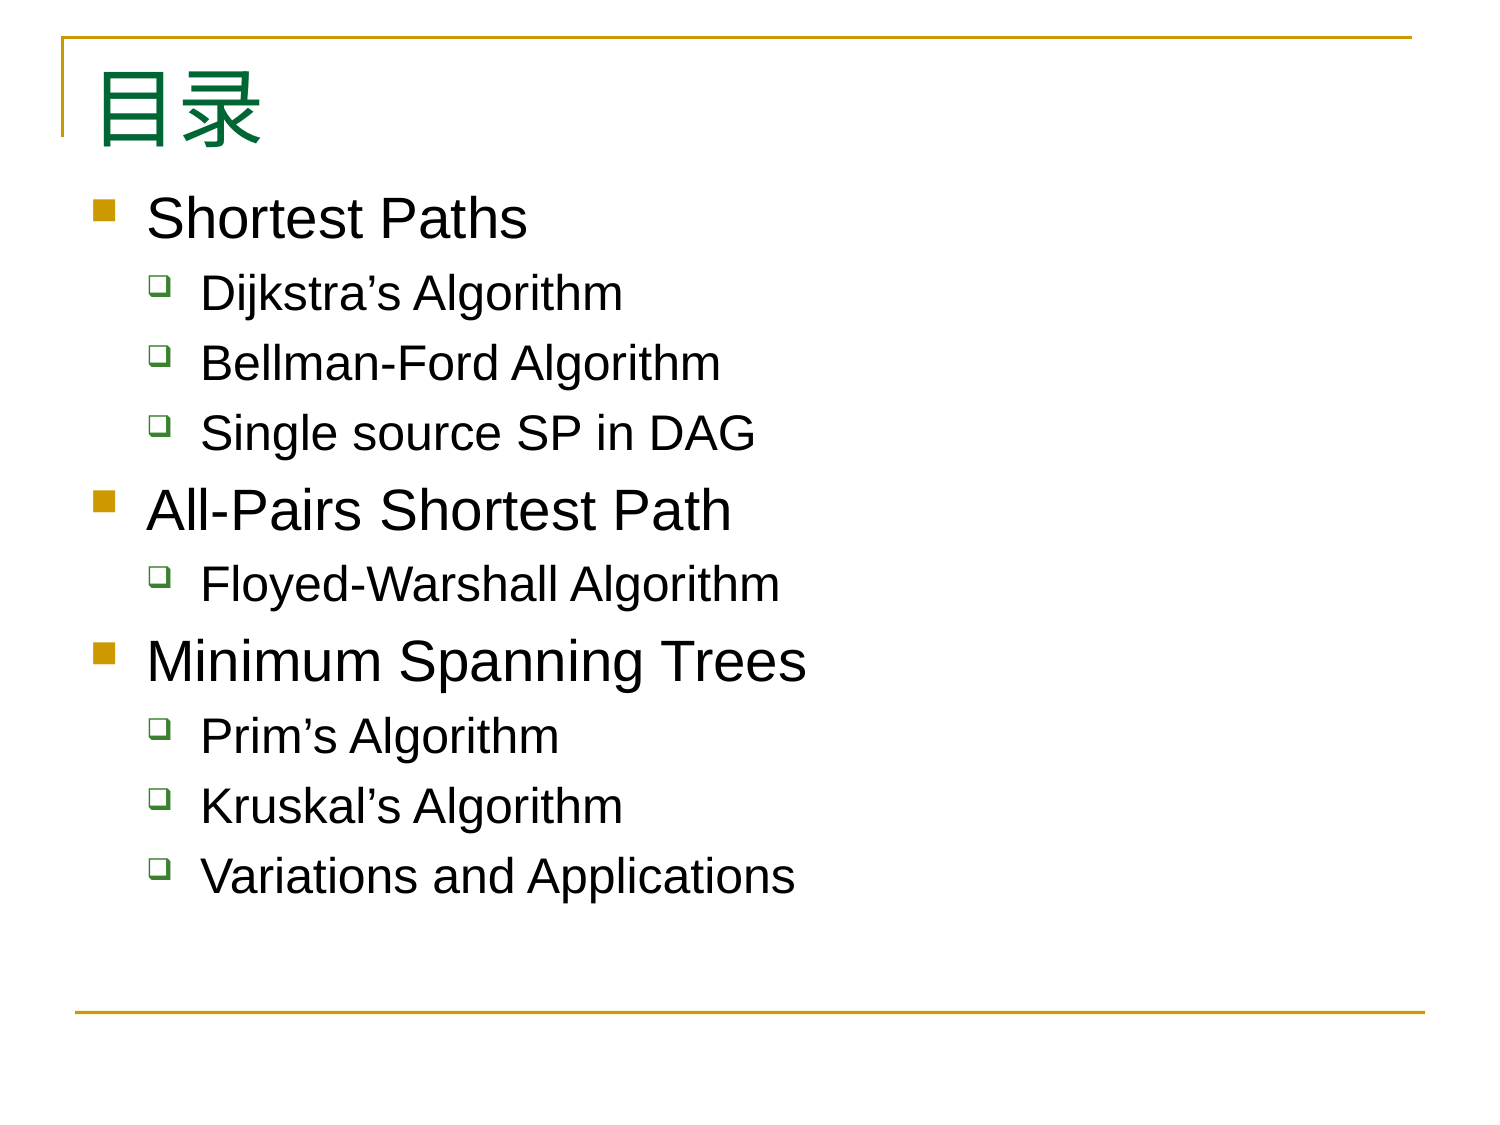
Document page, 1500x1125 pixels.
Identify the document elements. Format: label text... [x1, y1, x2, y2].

list Shortest Paths Dijkstra’s Algorithm Bellman-Ford Algorithm Single source SP in DAG All-Pairs Shortest Path Floyed-Warshall Algorithm Minimum Spanning Trees Prim’s Algorithm Kruskal’s Algorithm Variations and Applications [74, 172, 1426, 1059]
title 目录 [74, 45, 1426, 172]
